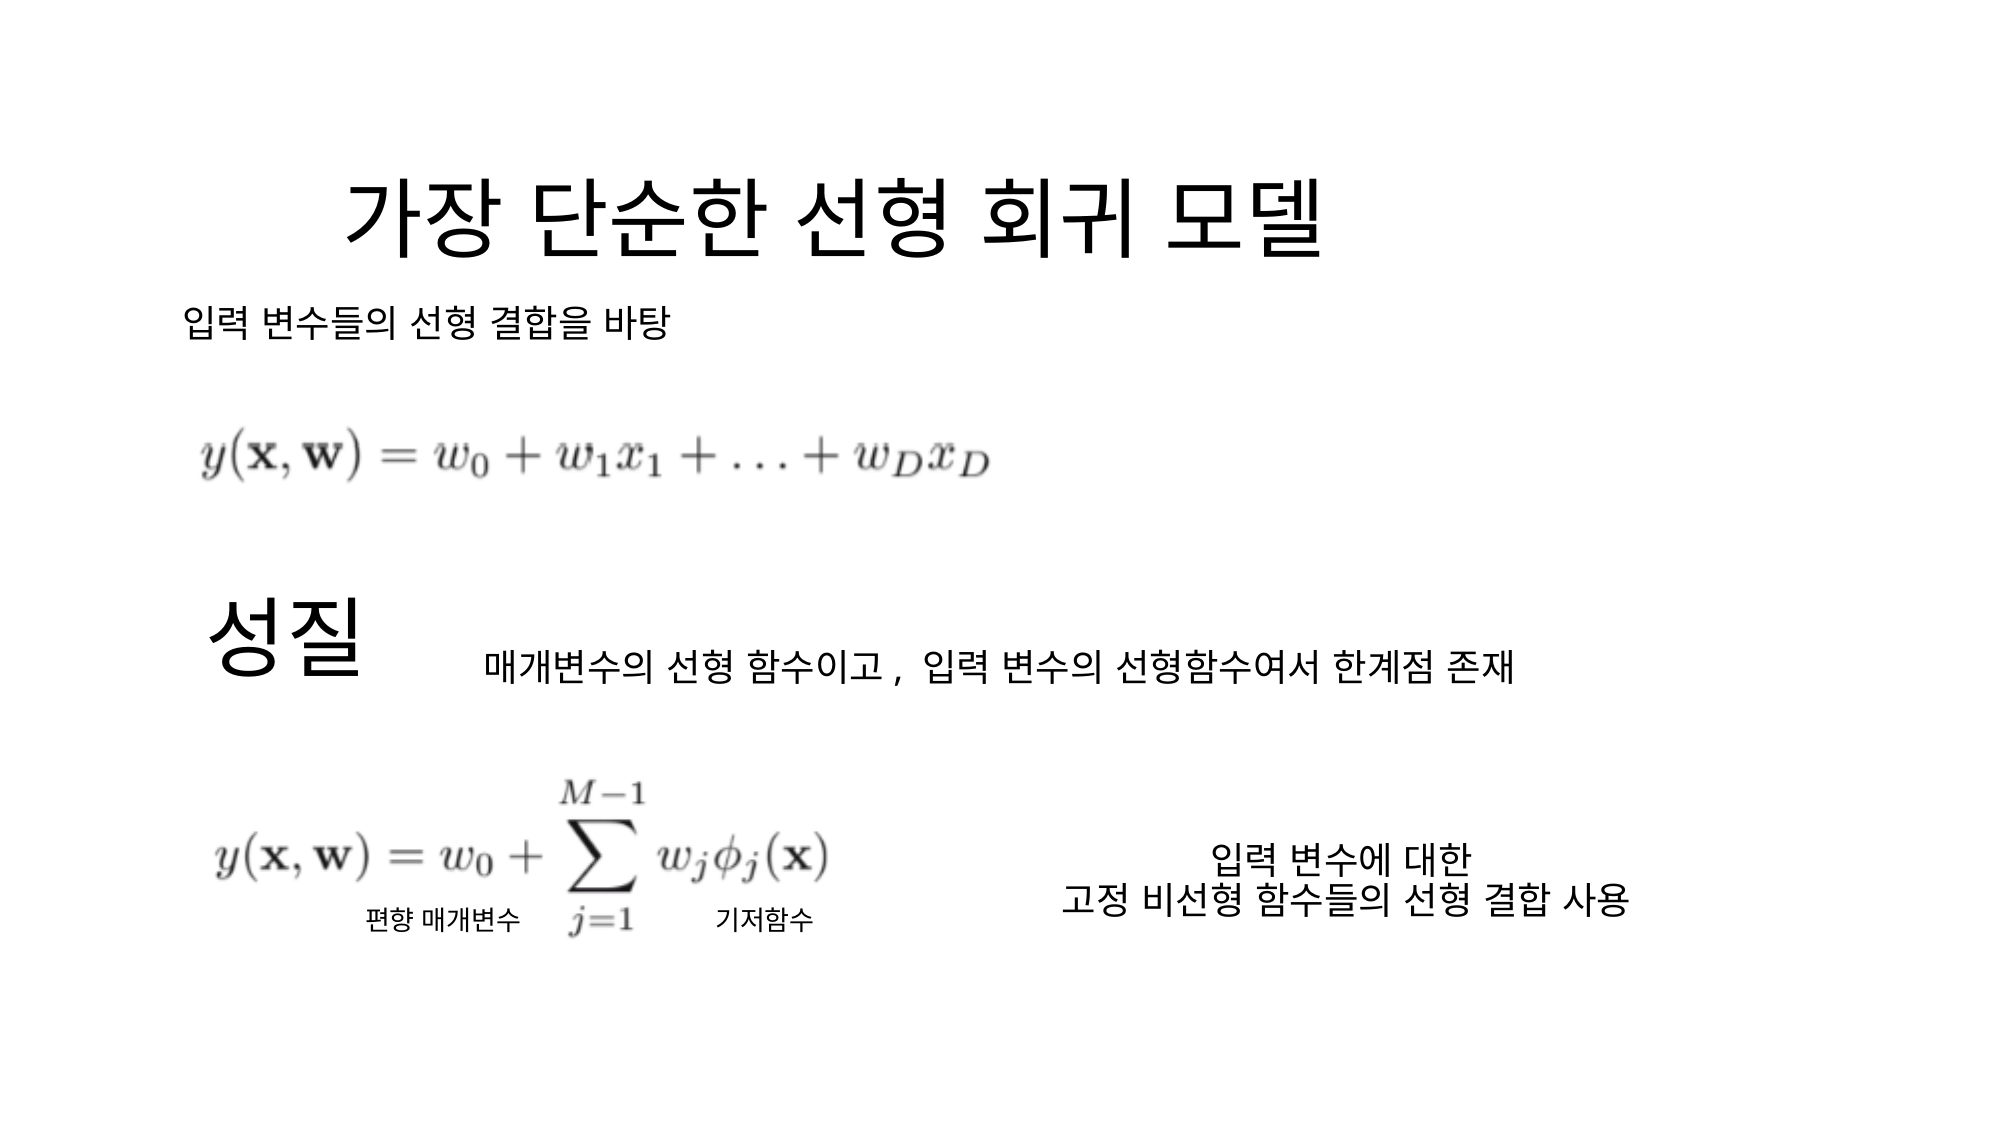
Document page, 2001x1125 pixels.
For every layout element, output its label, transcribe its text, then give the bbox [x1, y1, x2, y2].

text_box 입력 변수에 대한 고정 비선형 함수들의 선형 결합 사용 [982, 820, 1711, 931]
picture [131, 727, 902, 988]
text_box 입력 변수들의 선형 결합을 바탕 [167, 292, 1347, 352]
text_box 성질 [108, 587, 464, 697]
title 매개변수의 선형 함수이고, 입력 변수의 선형함수여서 한계점 존재 [464, 587, 1650, 697]
text_box 가장 단순한 선형 회귀 모델 [90, 168, 1579, 278]
picture [154, 378, 1020, 512]
